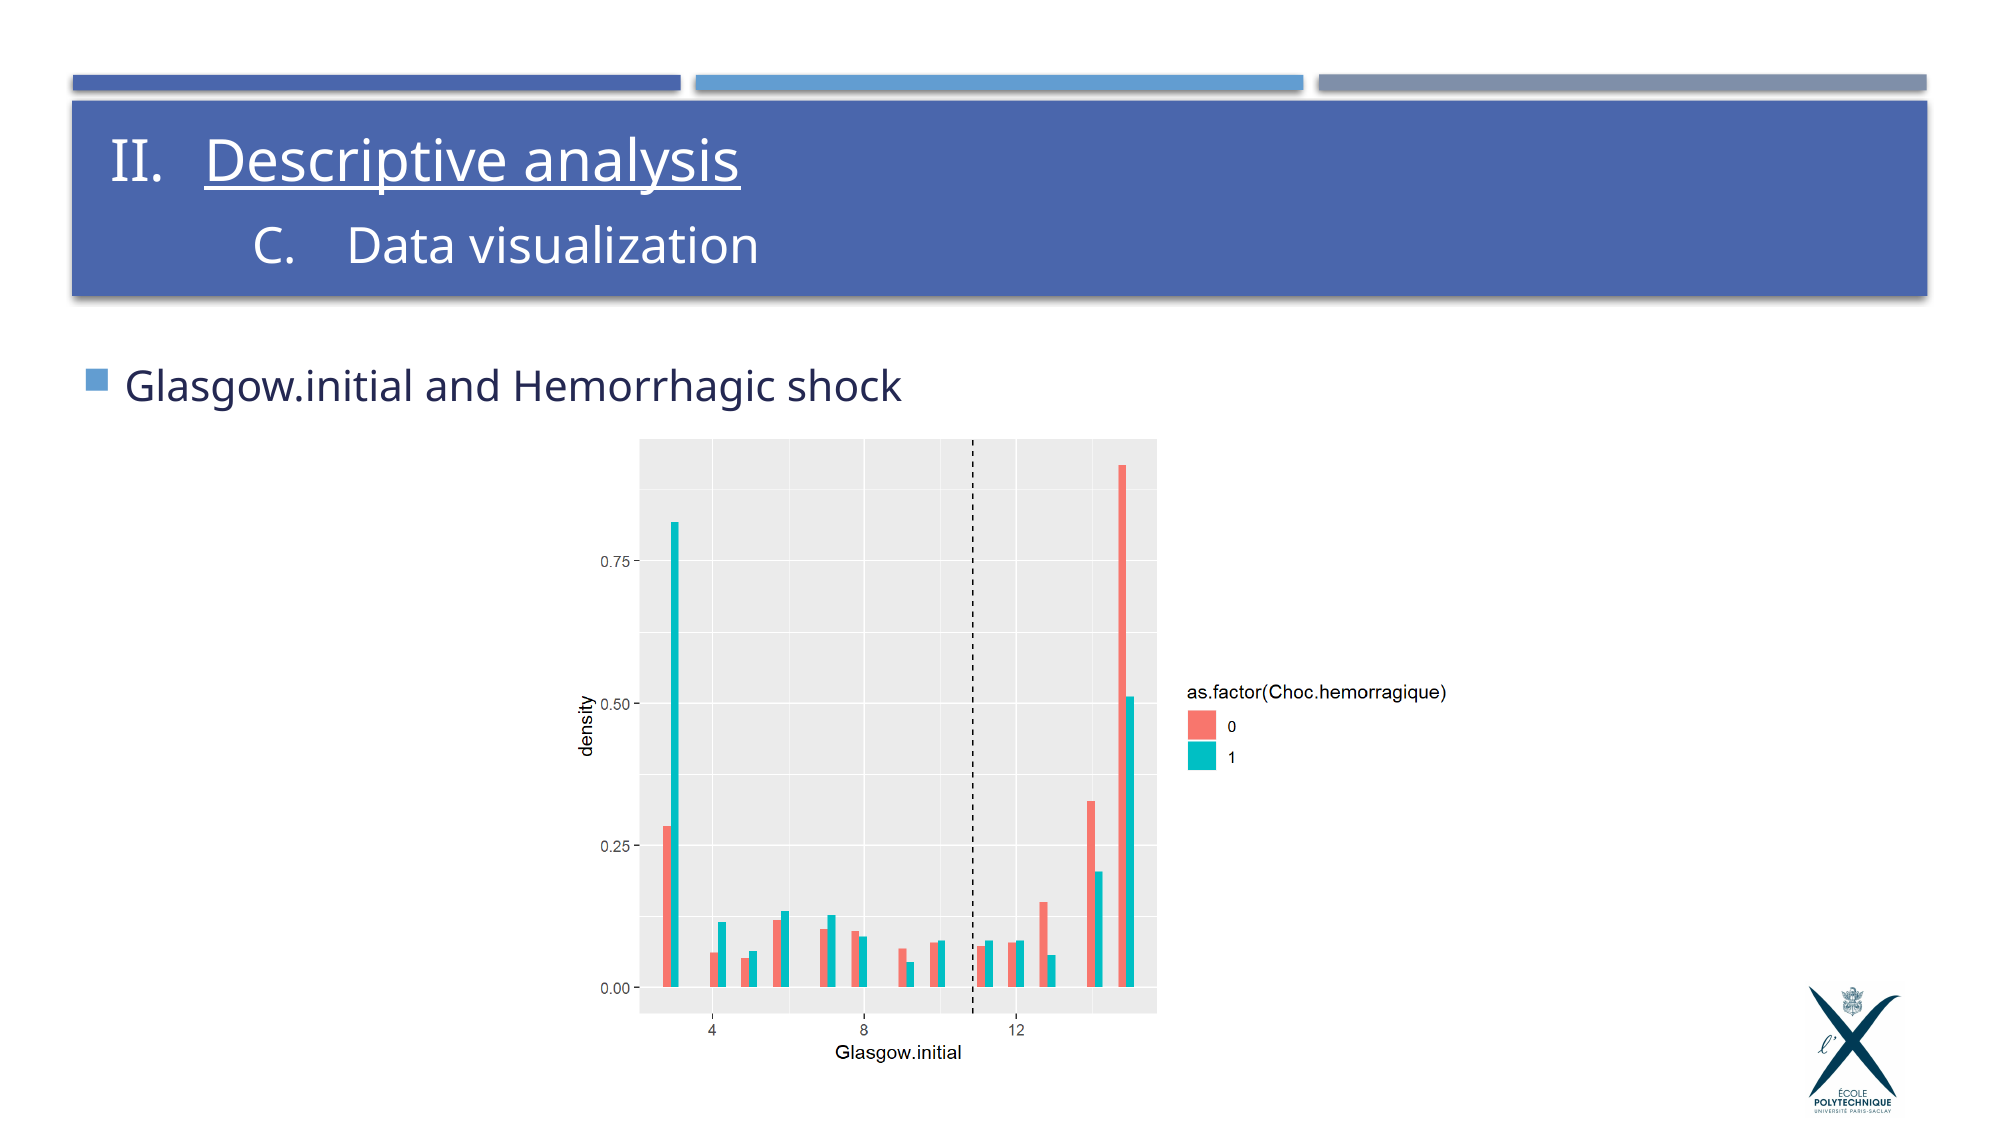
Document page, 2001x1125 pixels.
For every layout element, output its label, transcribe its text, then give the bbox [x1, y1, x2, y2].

text_box Glasgow.initial and Hemorrhagic shock [66, 351, 959, 455]
text_box Data visualization [95, 204, 1905, 282]
title Descriptive analysis [95, 115, 1905, 204]
picture [1805, 981, 1905, 1118]
picture [566, 428, 1467, 1072]
